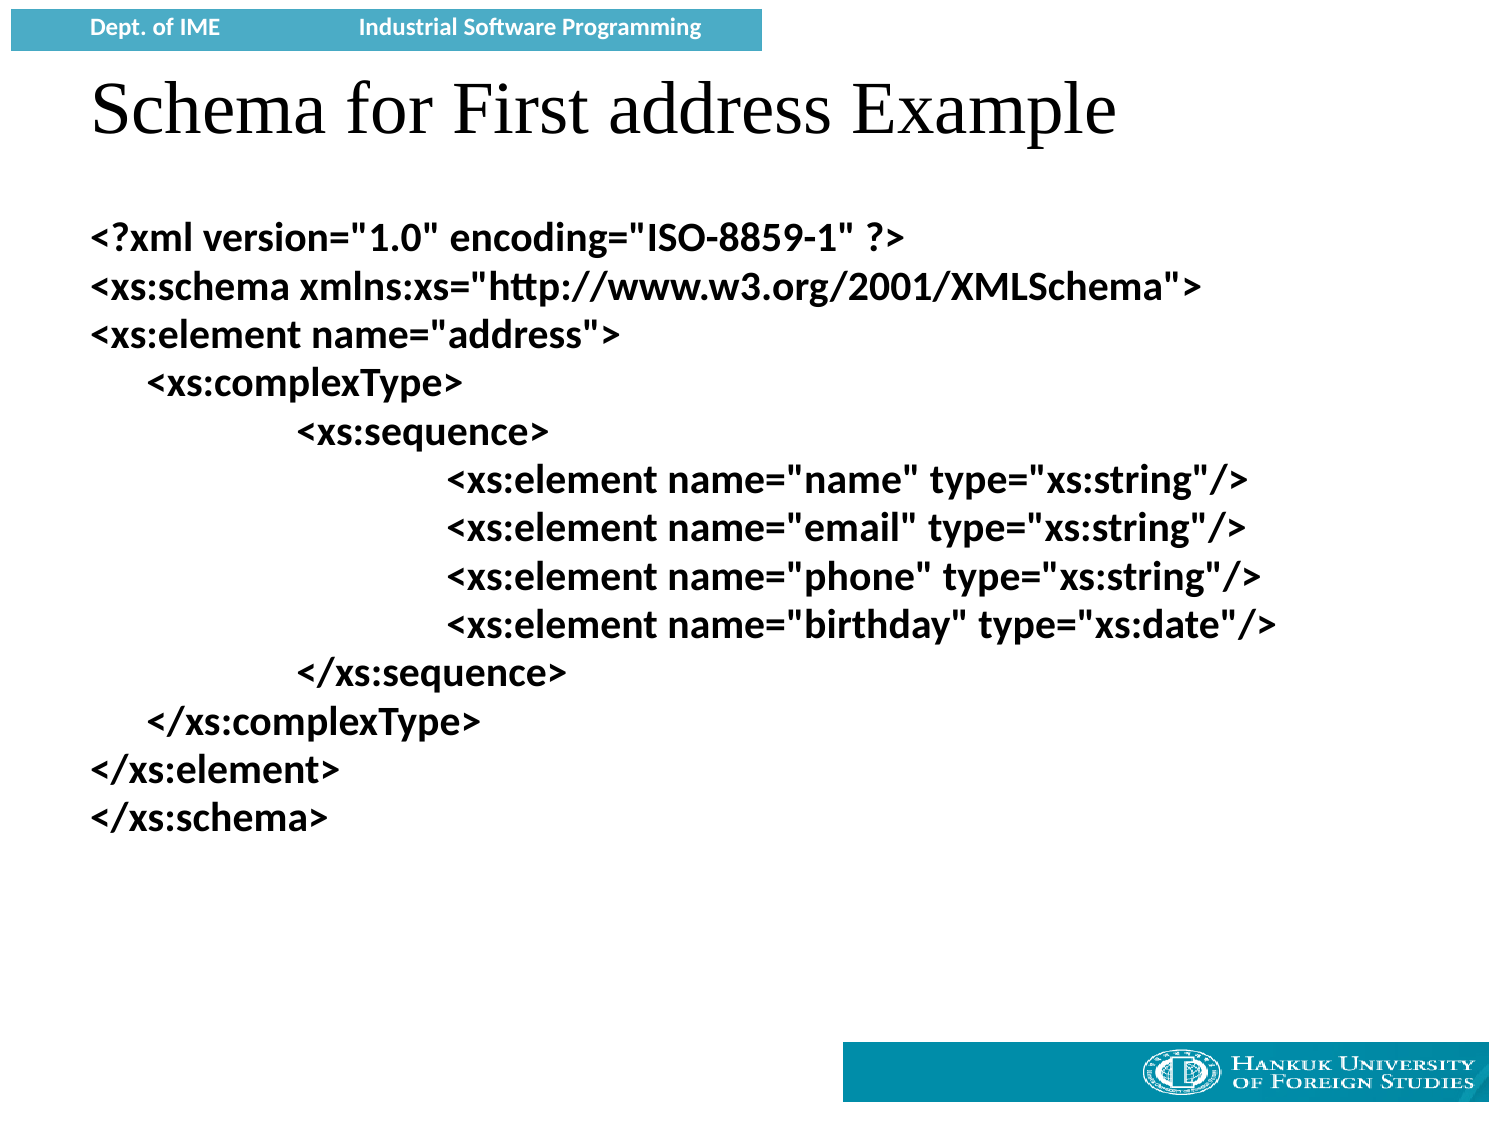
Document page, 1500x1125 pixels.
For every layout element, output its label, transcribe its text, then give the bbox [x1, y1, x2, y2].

list <?xml version="1.0" encoding="ISO-8859-1" ?> <xs:schema xmlns:xs="http://www.w3.org/2001/XMLSchema"> <xs:element name="address"> <xs:complexType> <xs:sequence> <xs:element name="name" type="xs:string"/> <xs:element name="email" type="xs:string"/> <xs:element name="phone" type="xs:string"/> <xs:element name="birthday" type="xs:date"/> </xs:sequence> </xs:complexType> </xs:element> </xs:schema> [75, 212, 1425, 1005]
picture [843, 1042, 1489, 1102]
title Schema for First address Example [75, 45, 1425, 163]
